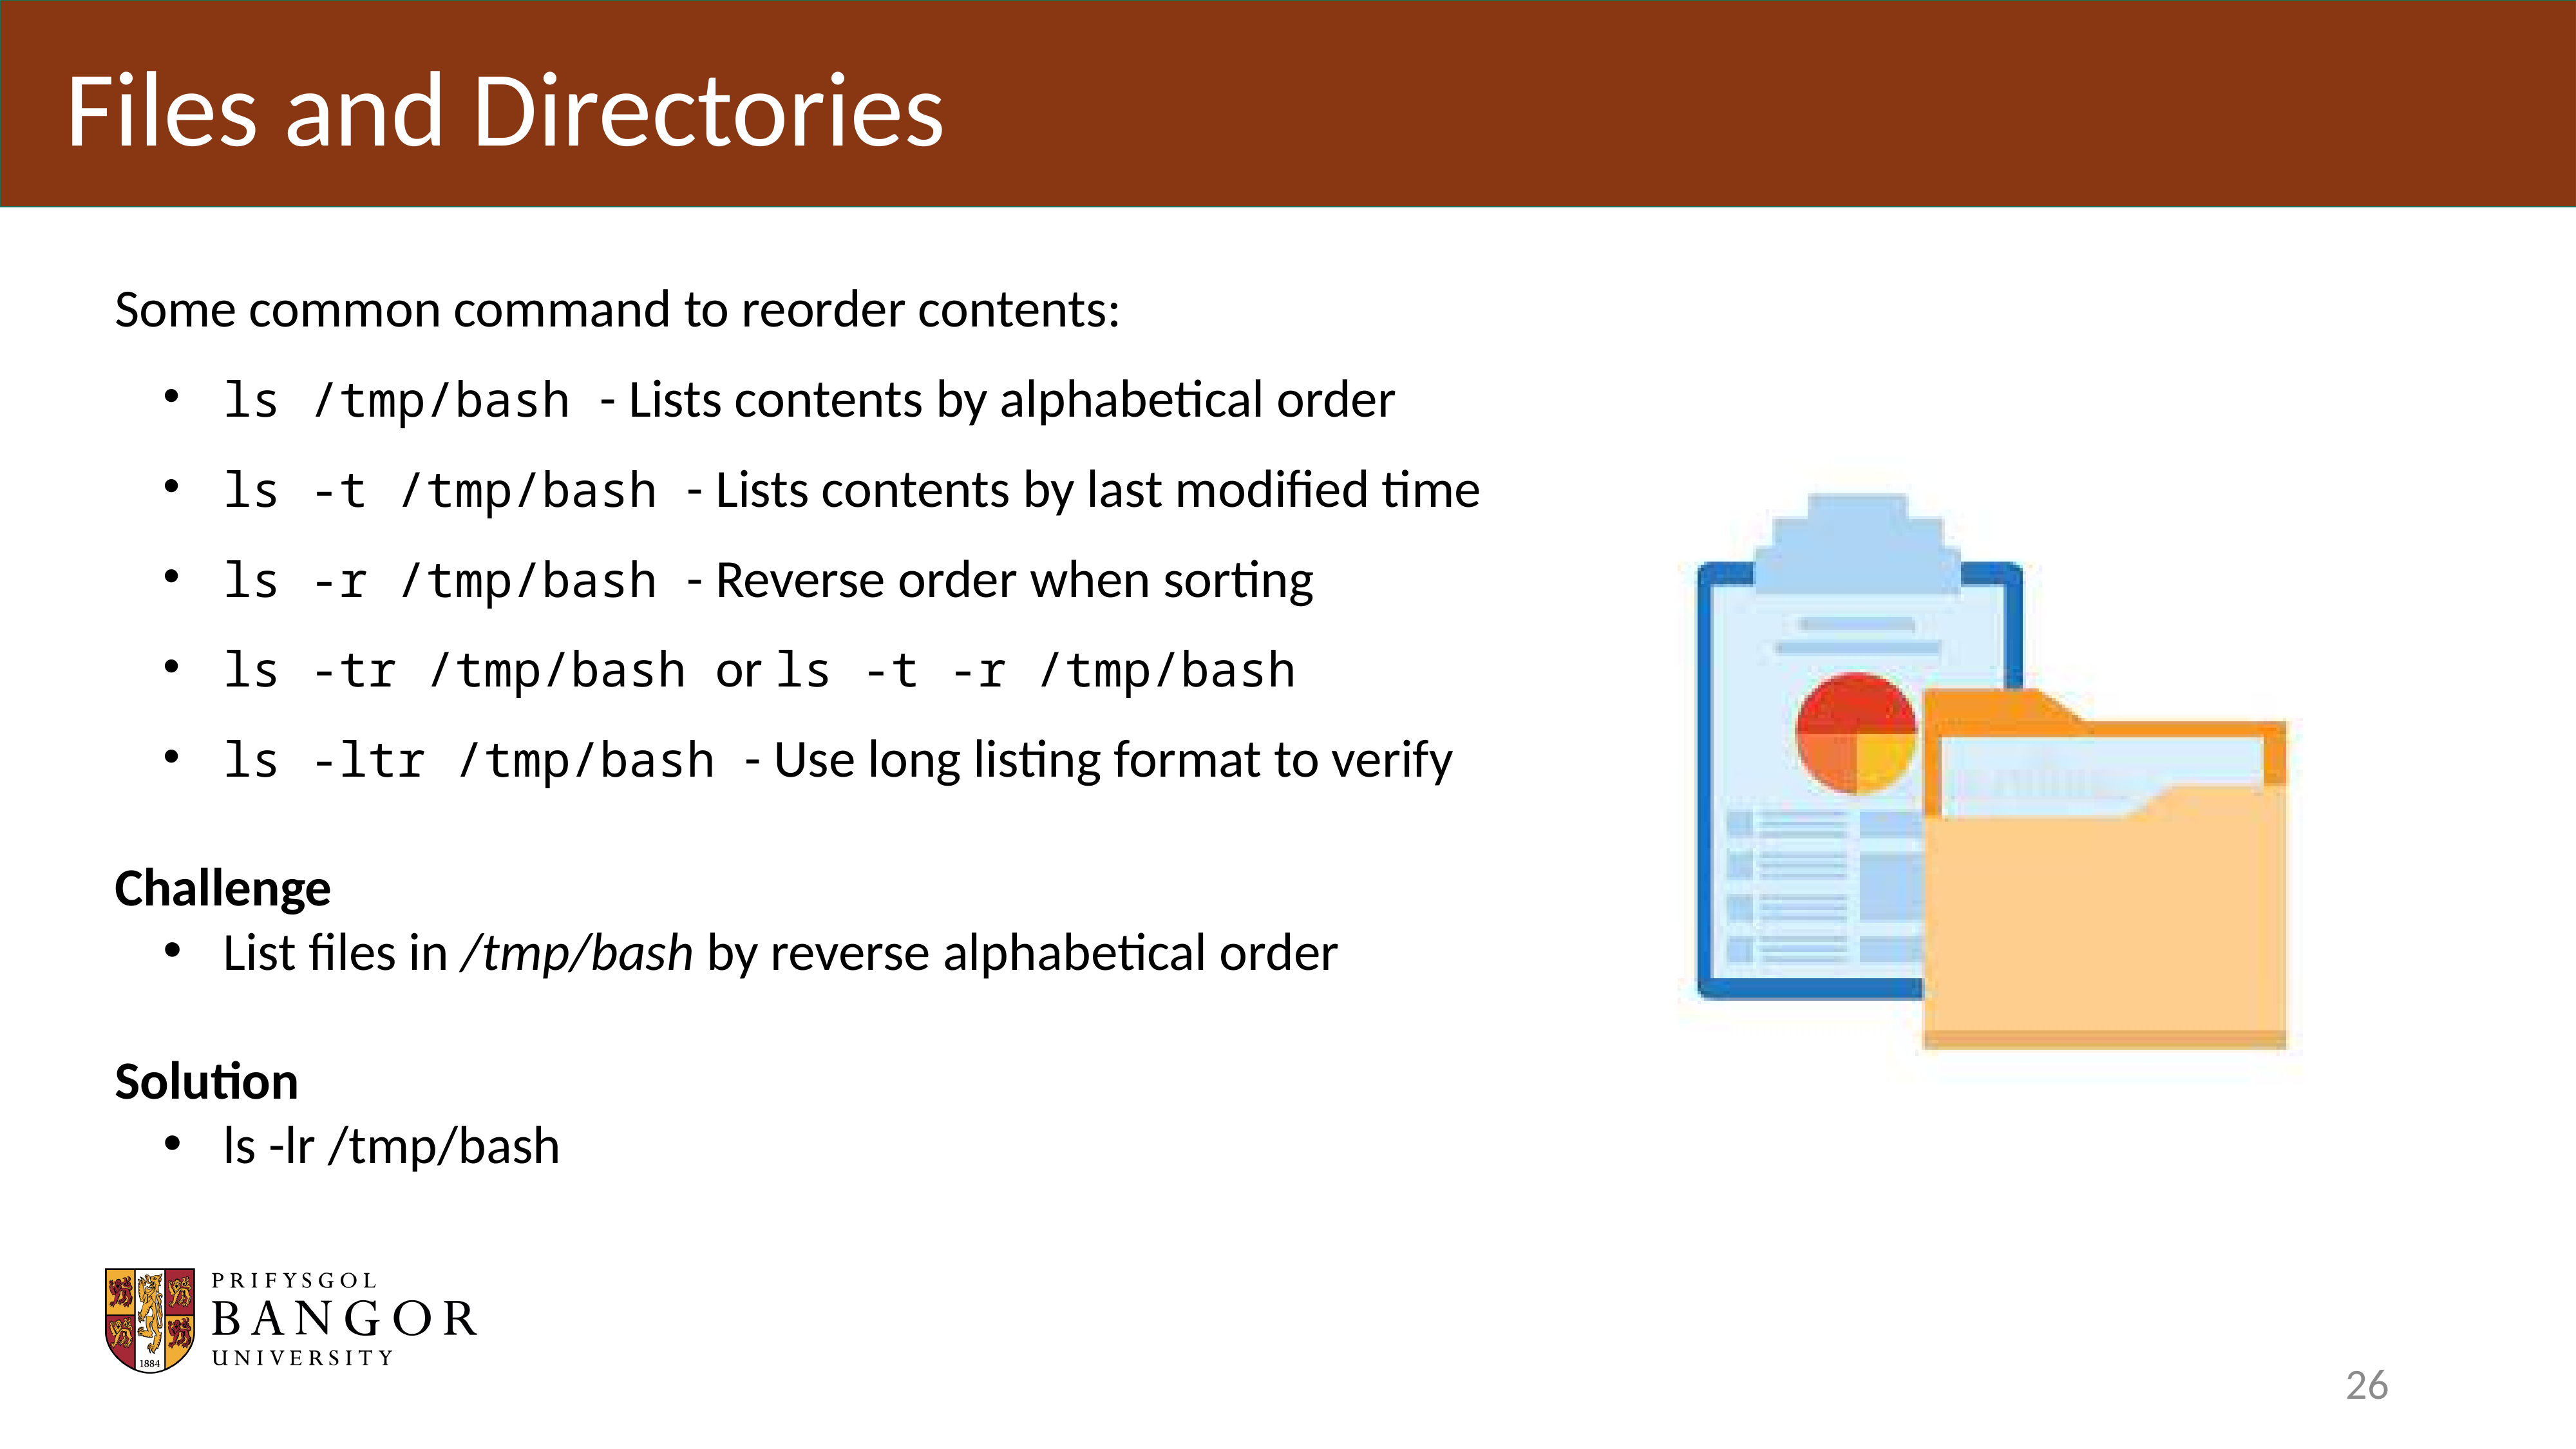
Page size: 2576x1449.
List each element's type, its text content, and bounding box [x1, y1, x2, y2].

text_box [0, 0, 2576, 207]
picture [1626, 406, 2358, 1138]
slide_number 26 [1819, 1343, 2399, 1421]
text_box Some common command to reorder contents: ls /tmp/bash - Lists contents by alphabetical order ls -t /tmp/bash - Lists contents by last modified time ls -r /tmp/bash - Reverse order when sorting ls -tr /tmp/bash or ls -t -r /tmp/bash ls -ltr /tmp/bash - Use long listing format to verify Challenge List files in /tmp/bash by reverse alphabetical order Solution ls -lr /tmp/bash [105, 268, 2465, 1308]
text_box Files and Directories [55, 33, 1696, 172]
picture [105, 1268, 477, 1374]
